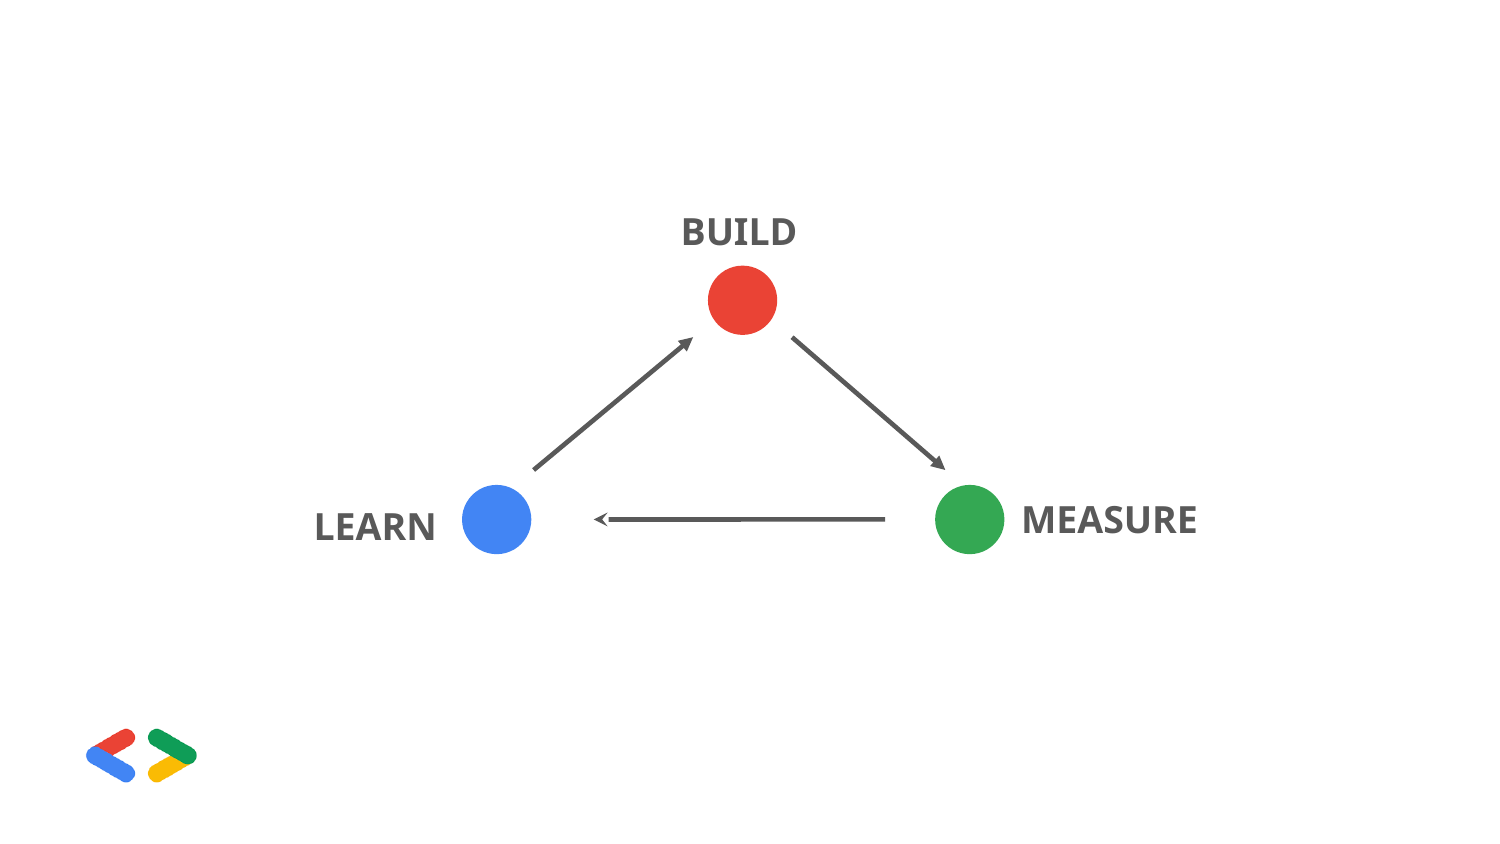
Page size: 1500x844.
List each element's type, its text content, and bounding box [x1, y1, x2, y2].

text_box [791, 336, 946, 471]
text_box MEASURE [1016, 496, 1236, 554]
picture [83, 727, 198, 784]
text_box BUILD [669, 207, 836, 266]
text_box [935, 484, 1005, 555]
text_box [707, 266, 778, 335]
text_box LEARN [264, 503, 475, 561]
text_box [533, 336, 694, 471]
text_box [466, 484, 532, 555]
